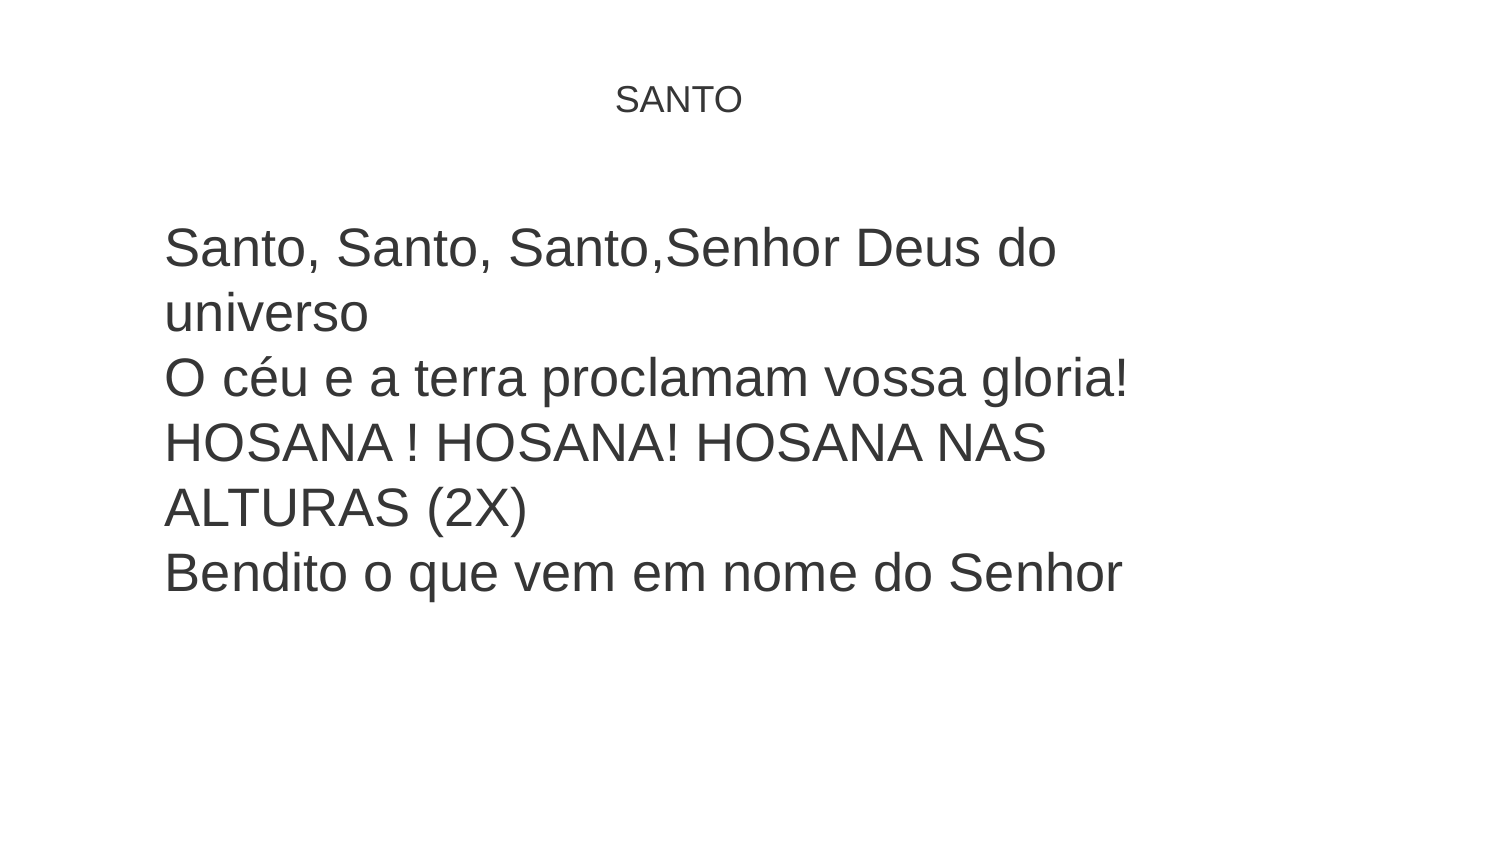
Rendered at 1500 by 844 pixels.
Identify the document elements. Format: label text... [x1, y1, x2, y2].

text_box SANTO [599, 74, 1500, 120]
text_box Santo, Santo, Santo,Senhor Deus do universo O céu e a terra proclamam vossa gloria! HOSANA ! HOSANA! HOSANA NAS ALTURAS (2X) Bendito o que vem em nome do Senhor [149, 449, 1275, 495]
